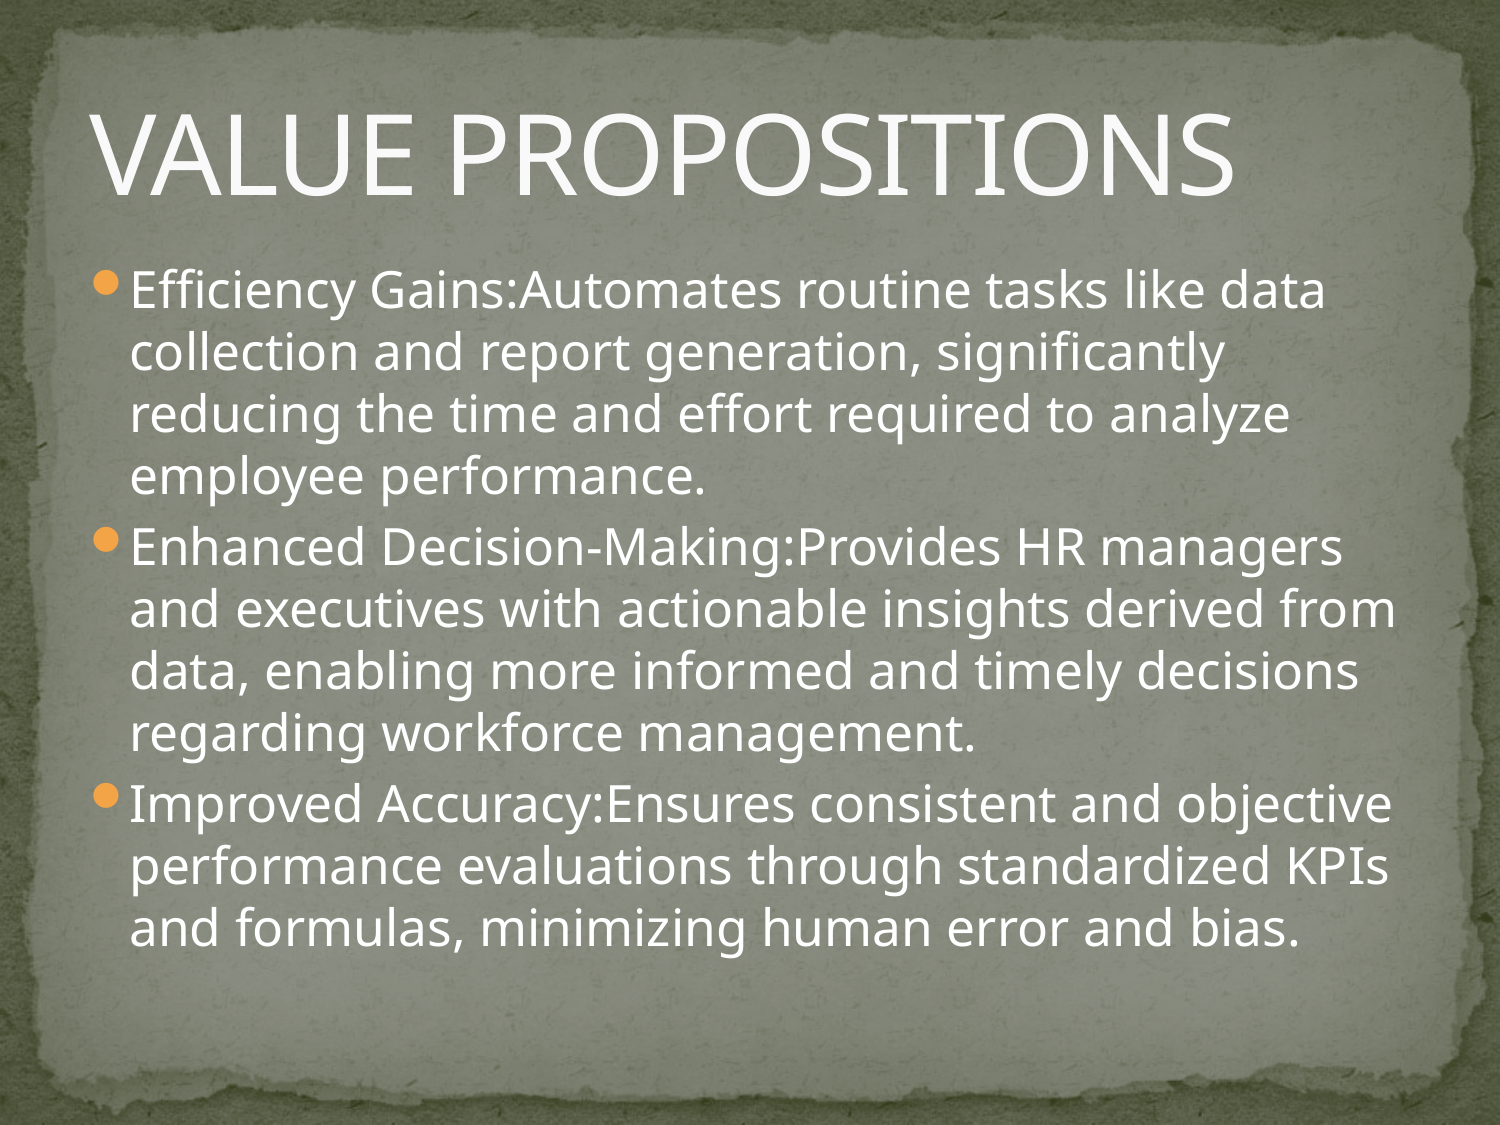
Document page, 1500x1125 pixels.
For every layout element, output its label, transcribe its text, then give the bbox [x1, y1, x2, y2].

title VALUE PROPOSITIONS [74, 24, 1425, 225]
list Efficiency Gains:Automates routine tasks like data collection and report generation, significantly reducing the time and effort required to analyze employee performance. Enhanced Decision-Making:Provides HR managers and executives with actionable insights derived from data, enabling more informed and timely decisions regarding workforce management. Improved Accuracy:Ensures consistent and objective performance evaluations through standardized KPIs and formulas, minimizing human error and bias. [75, 249, 1425, 1000]
